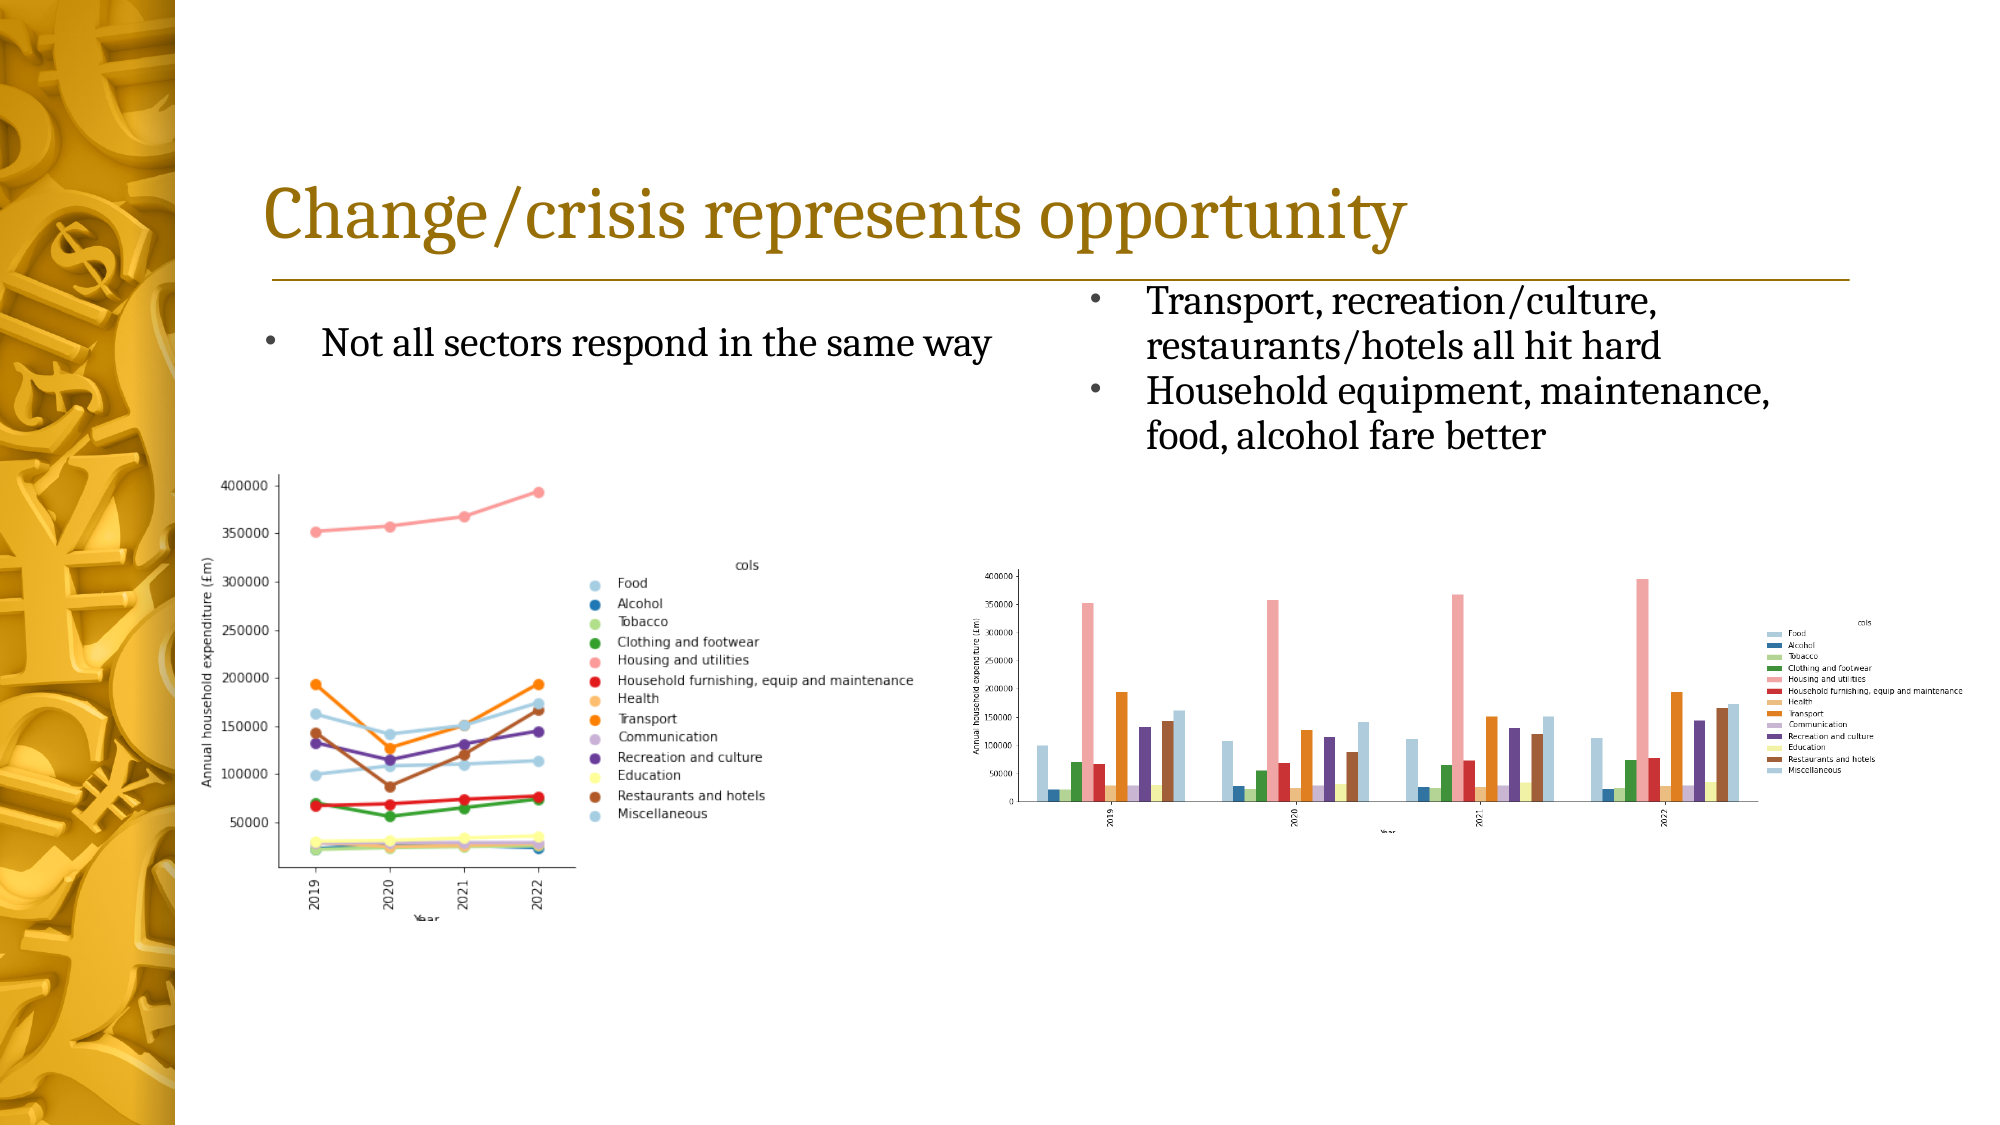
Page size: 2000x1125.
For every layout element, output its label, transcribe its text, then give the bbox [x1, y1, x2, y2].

list Transport, recreation/culture, restaurants/hotels all hit hard Household equipment, maintenance, food, alcohol fare better [1074, 299, 1863, 438]
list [952, 560, 1969, 833]
list Not all sectors respond in the same way [249, 274, 1038, 412]
picture [0, 0, 175, 1125]
title Change/crisis represents opportunity [249, 62, 1863, 263]
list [122, 460, 925, 921]
